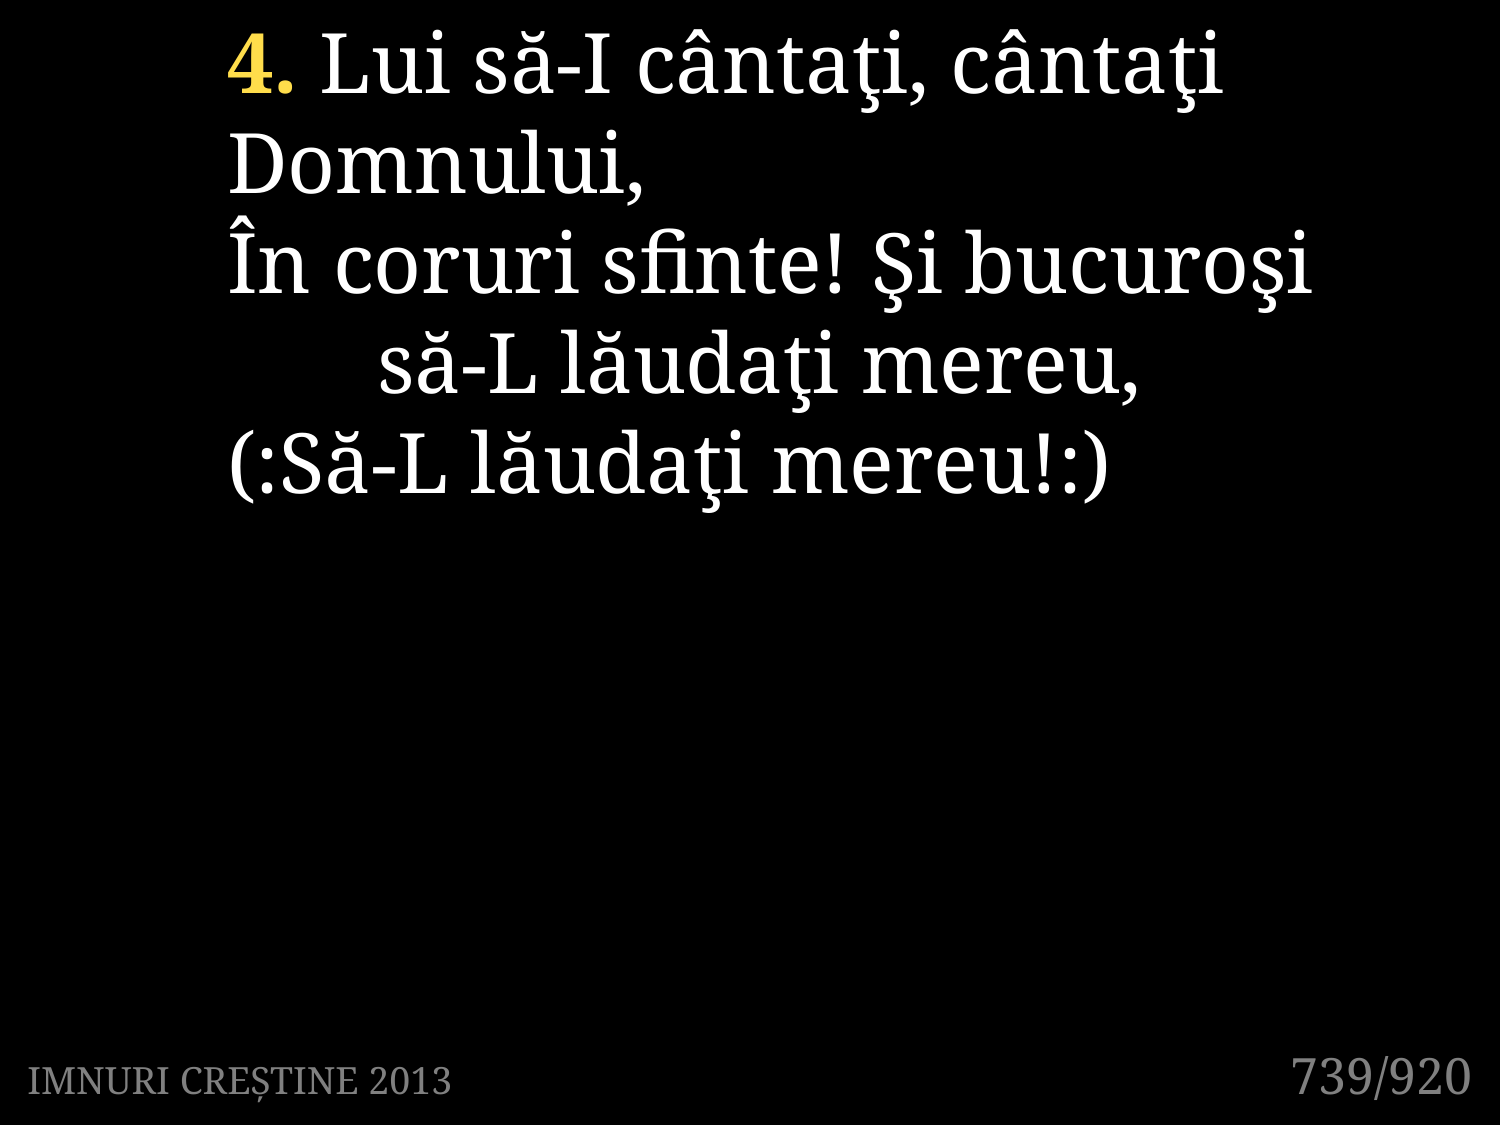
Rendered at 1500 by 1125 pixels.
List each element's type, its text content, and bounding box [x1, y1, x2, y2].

text_box IMNURI CREȘTINE 2013 [12, 1049, 637, 1110]
text_box 739/920 [637, 1037, 1488, 1113]
text_box 4. Lui să-I cântaţi, cântaţi Domnului, În coruri sfinte! Şi bucuroşi să-L lăudaţi mereu, (:Să-L lăudaţi mereu!:) [212, 2, 1500, 518]
